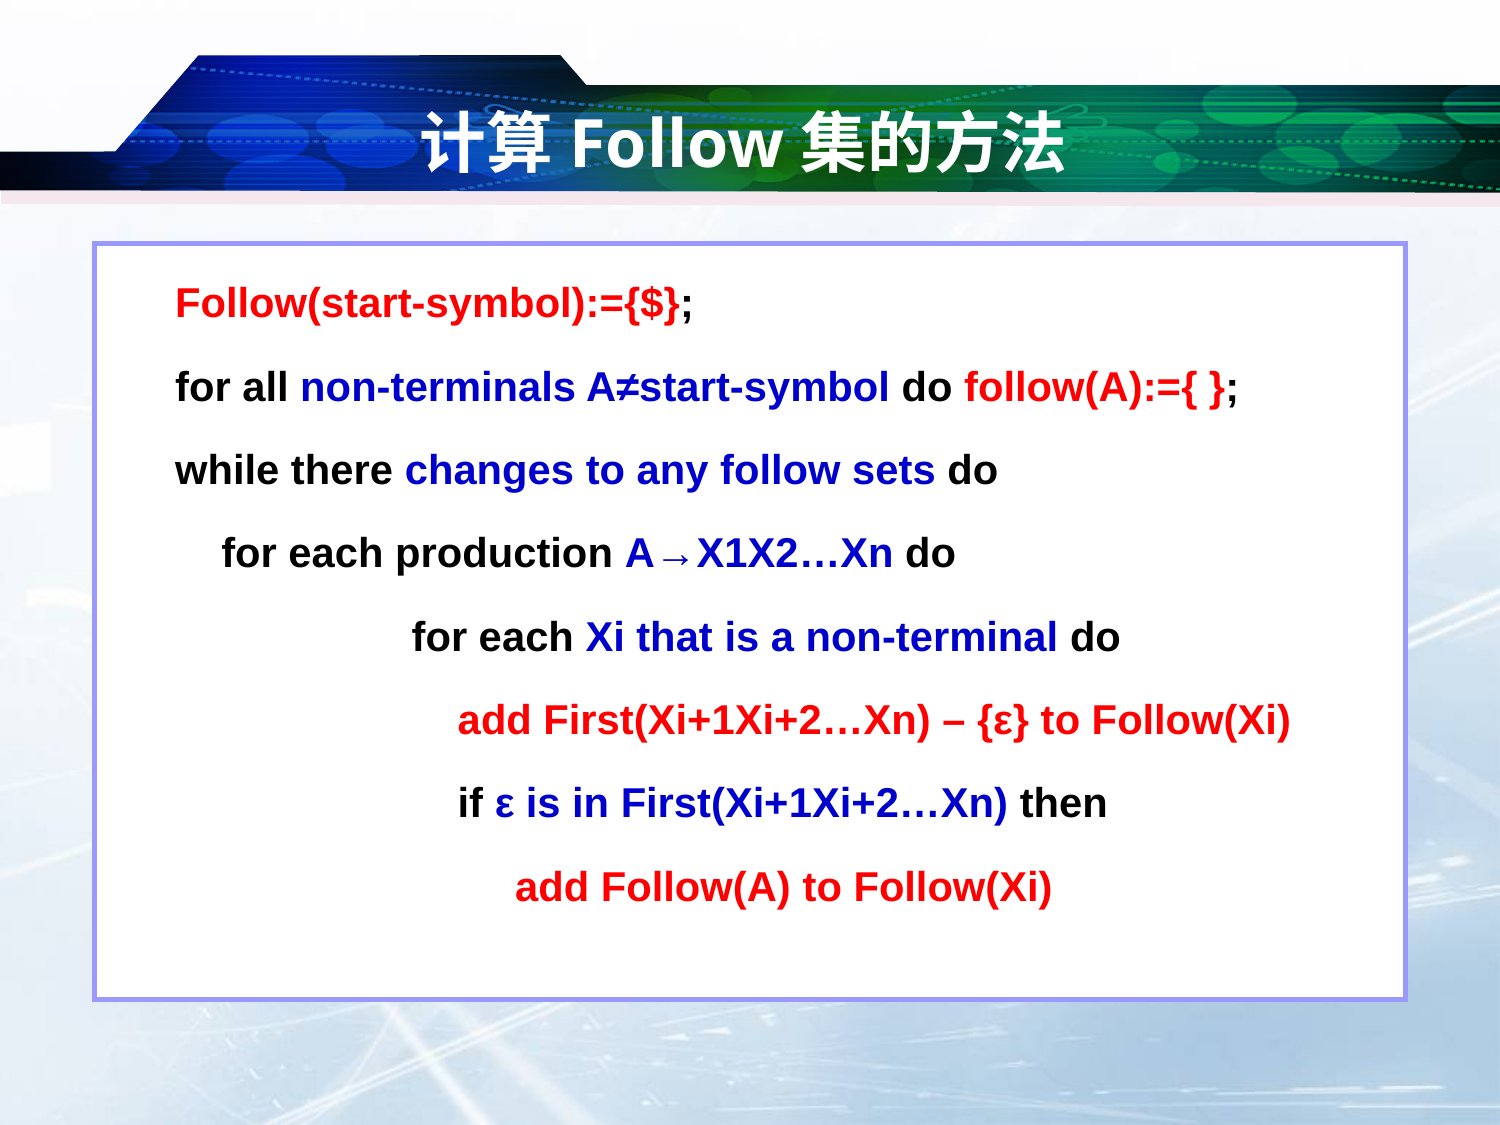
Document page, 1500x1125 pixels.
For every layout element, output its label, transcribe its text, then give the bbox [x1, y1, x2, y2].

list Follow(start-symbol):={$}; for all non-terminals A≠start-symbol do follow(A):={ }; while there changes to any follow sets do for each production A→X1X2…Xn do for each Xi that is a non-terminal do add First(Xi+1Xi+2…Xn) – {ε} to Follow(Xi) if ε is in First(Xi+1Xi+2…Xn) then add Follow(A) to Follow(Xi) [94, 243, 1406, 1000]
title 计算Follow集的方法 [99, 94, 1388, 188]
picture [0, 0, 1500, 1125]
